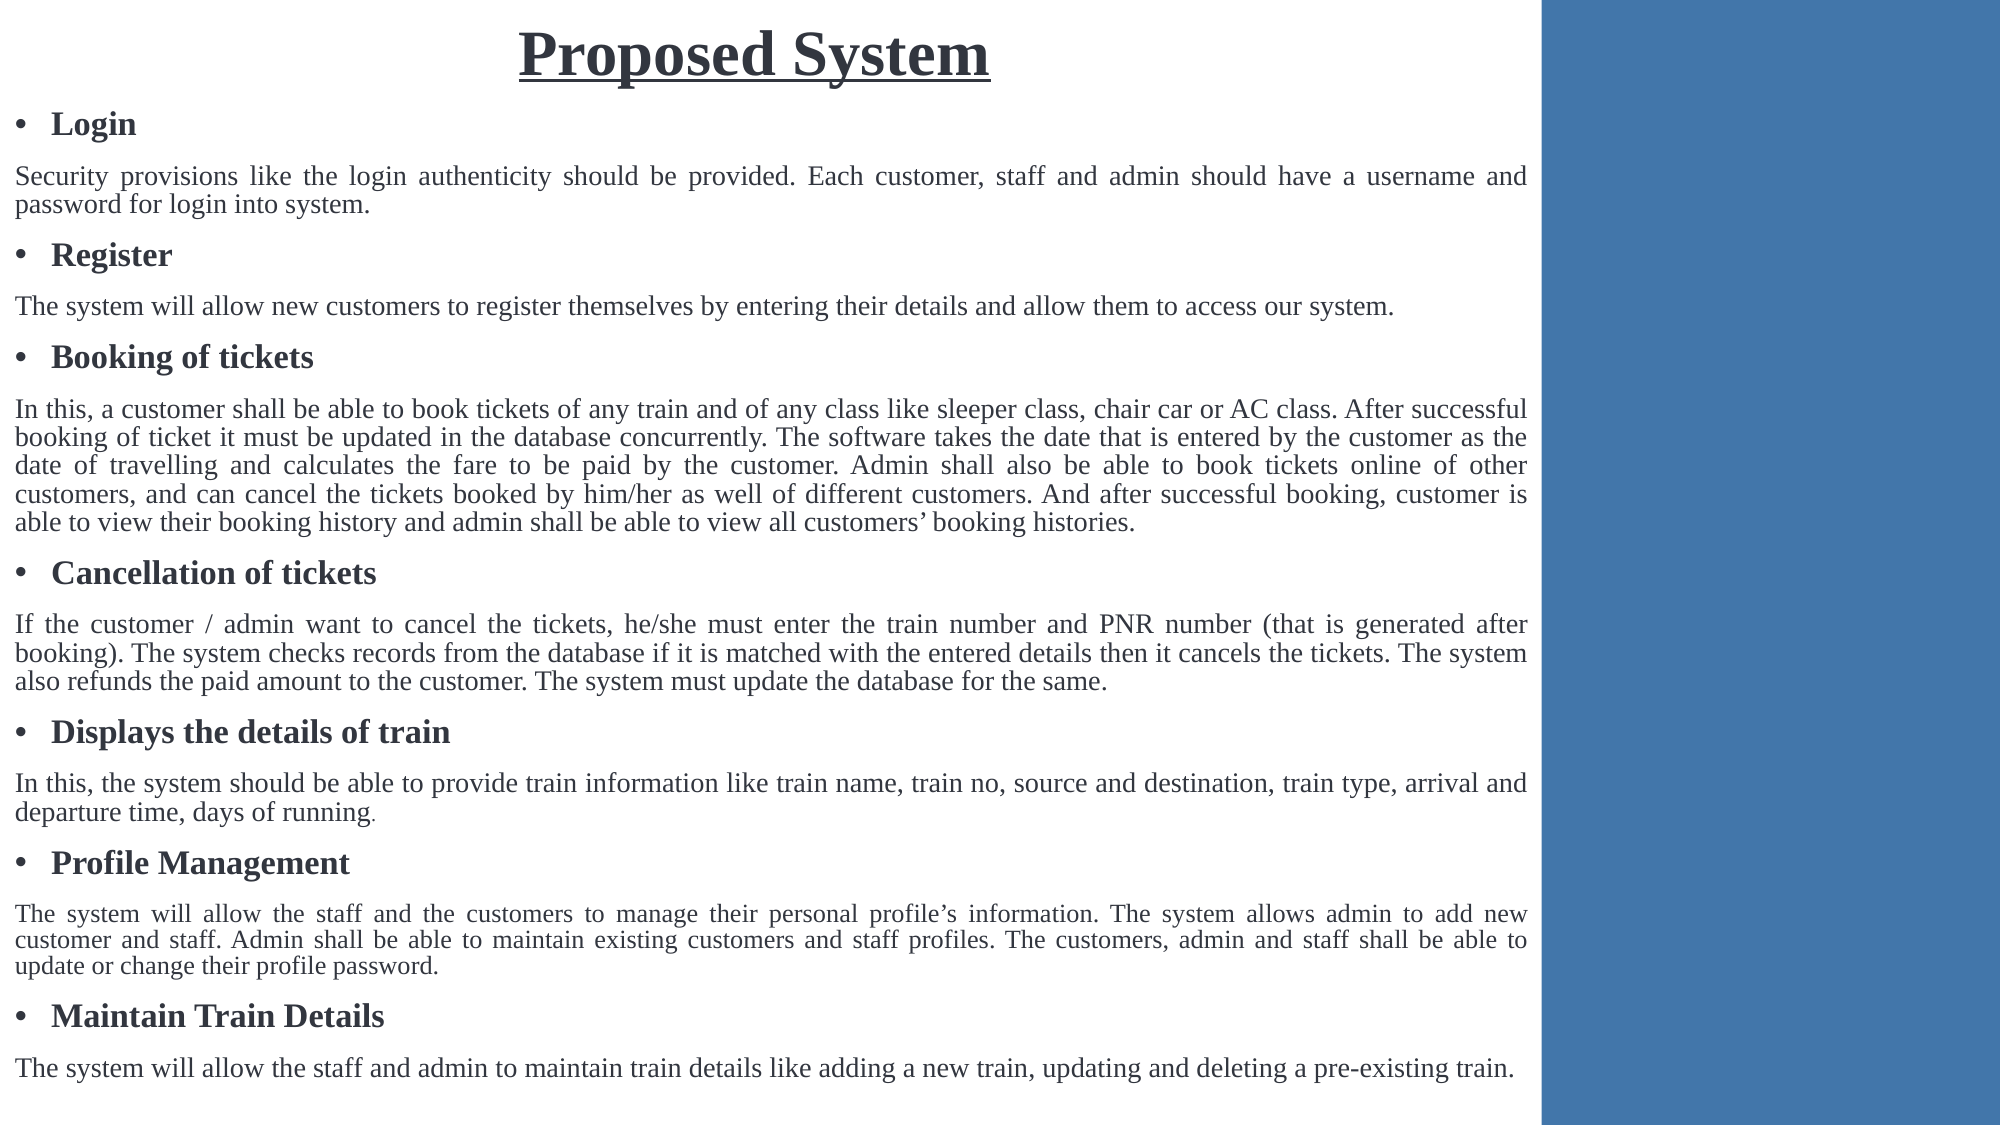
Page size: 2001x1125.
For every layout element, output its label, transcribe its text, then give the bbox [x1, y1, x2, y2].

text_box Proposed System Login Security provisions like the login authenticity should be provided. Each customer, staff and admin should have a username and password for login into system. Register The system will allow new customers to register themselves by entering their details and allow them to access our system. Booking of tickets In this, a customer shall be able to book tickets of any train and of any class like sleeper class, chair car or AC class. After successful booking of ticket it must be updated in the database concurrently. The software takes the date that is entered by the customer as the date of travelling and calculates the fare to be paid by the customer. Admin shall also be able to book tickets online of other customers, and can cancel the tickets booked by him/her as well of different customers. And after successful booking, customer is able to view their booking history and admin shall be able to view all customers’ booking histories. Cancellation of tickets If the customer / admin want to cancel the tickets, he/she must enter the train number and PNR number (that is generated after booking). The system checks records from the database if it is matched with the entered details then it cancels the tickets. The system also refunds the paid amount to the customer. The system must update the database for the same. Displays the details of train In this, the system should be able to provide train information like train name, train no, source and destination, train type, arrival and departure time, days of running. Profile Management The system will allow the staff and the customers to manage their personal profile’s information. The system allows admin to add new customer and staff. Admin shall be able to maintain existing customers and staff profiles. The customers, admin and staff shall be able to update or change their profile password. Maintain Train Details The system will allow the staff and admin to maintain train details like adding a new train, updating and deleting a pre-existing train. [0, 16, 1544, 1125]
